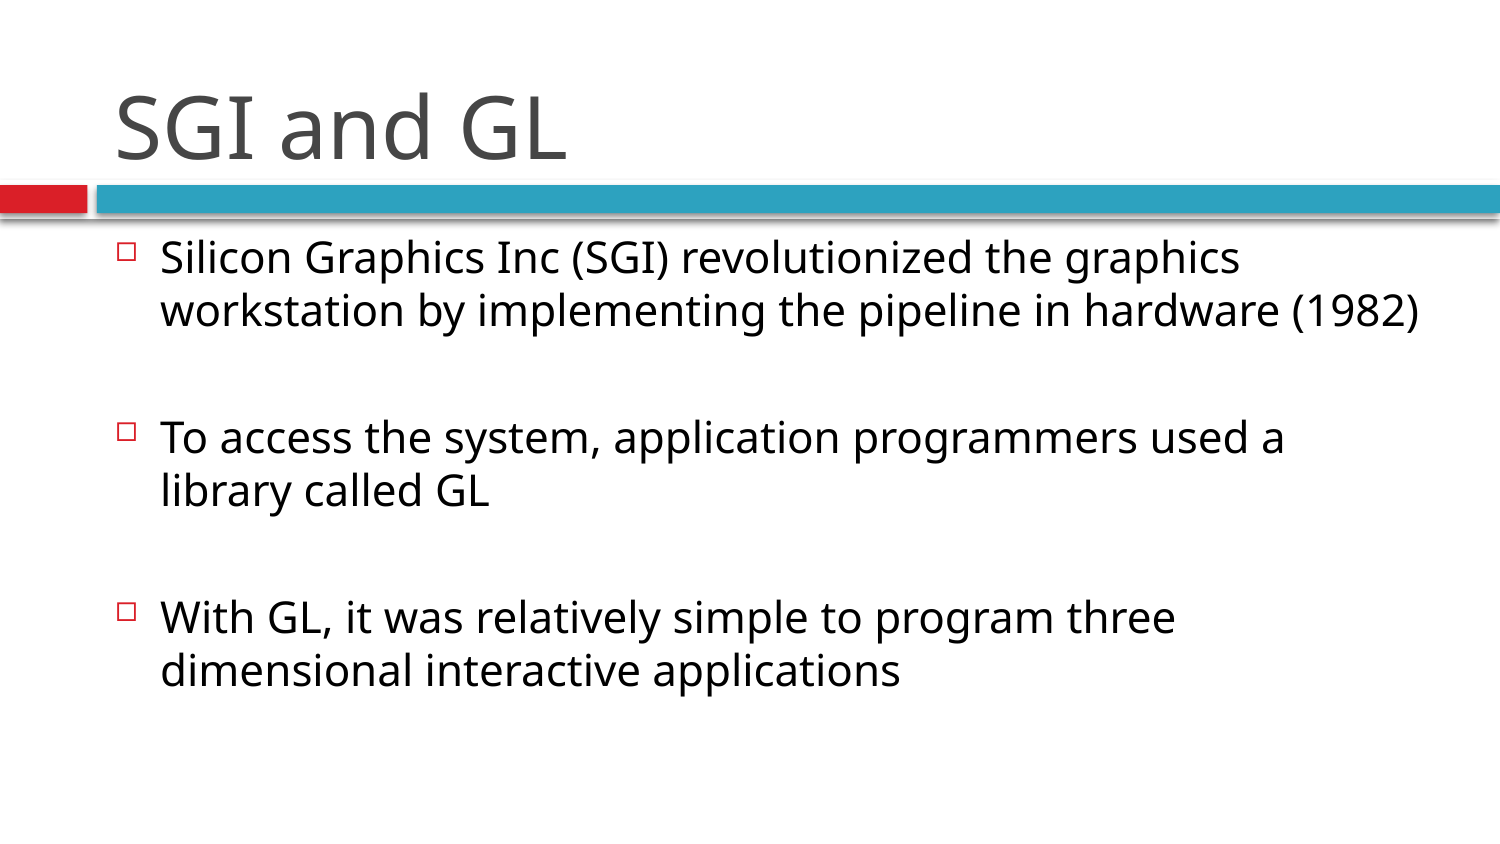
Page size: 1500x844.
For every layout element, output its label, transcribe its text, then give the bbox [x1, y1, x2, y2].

list Silicon Graphics Inc (SGI) revolutionized the graphics workstation by implementing the pipeline in hardware (1982) To access the system, application programmers used a library called GL With GL, it was relatively simple to program three dimensional interactive applications [100, 221, 1438, 754]
title SGI and GL [99, 19, 1438, 185]
